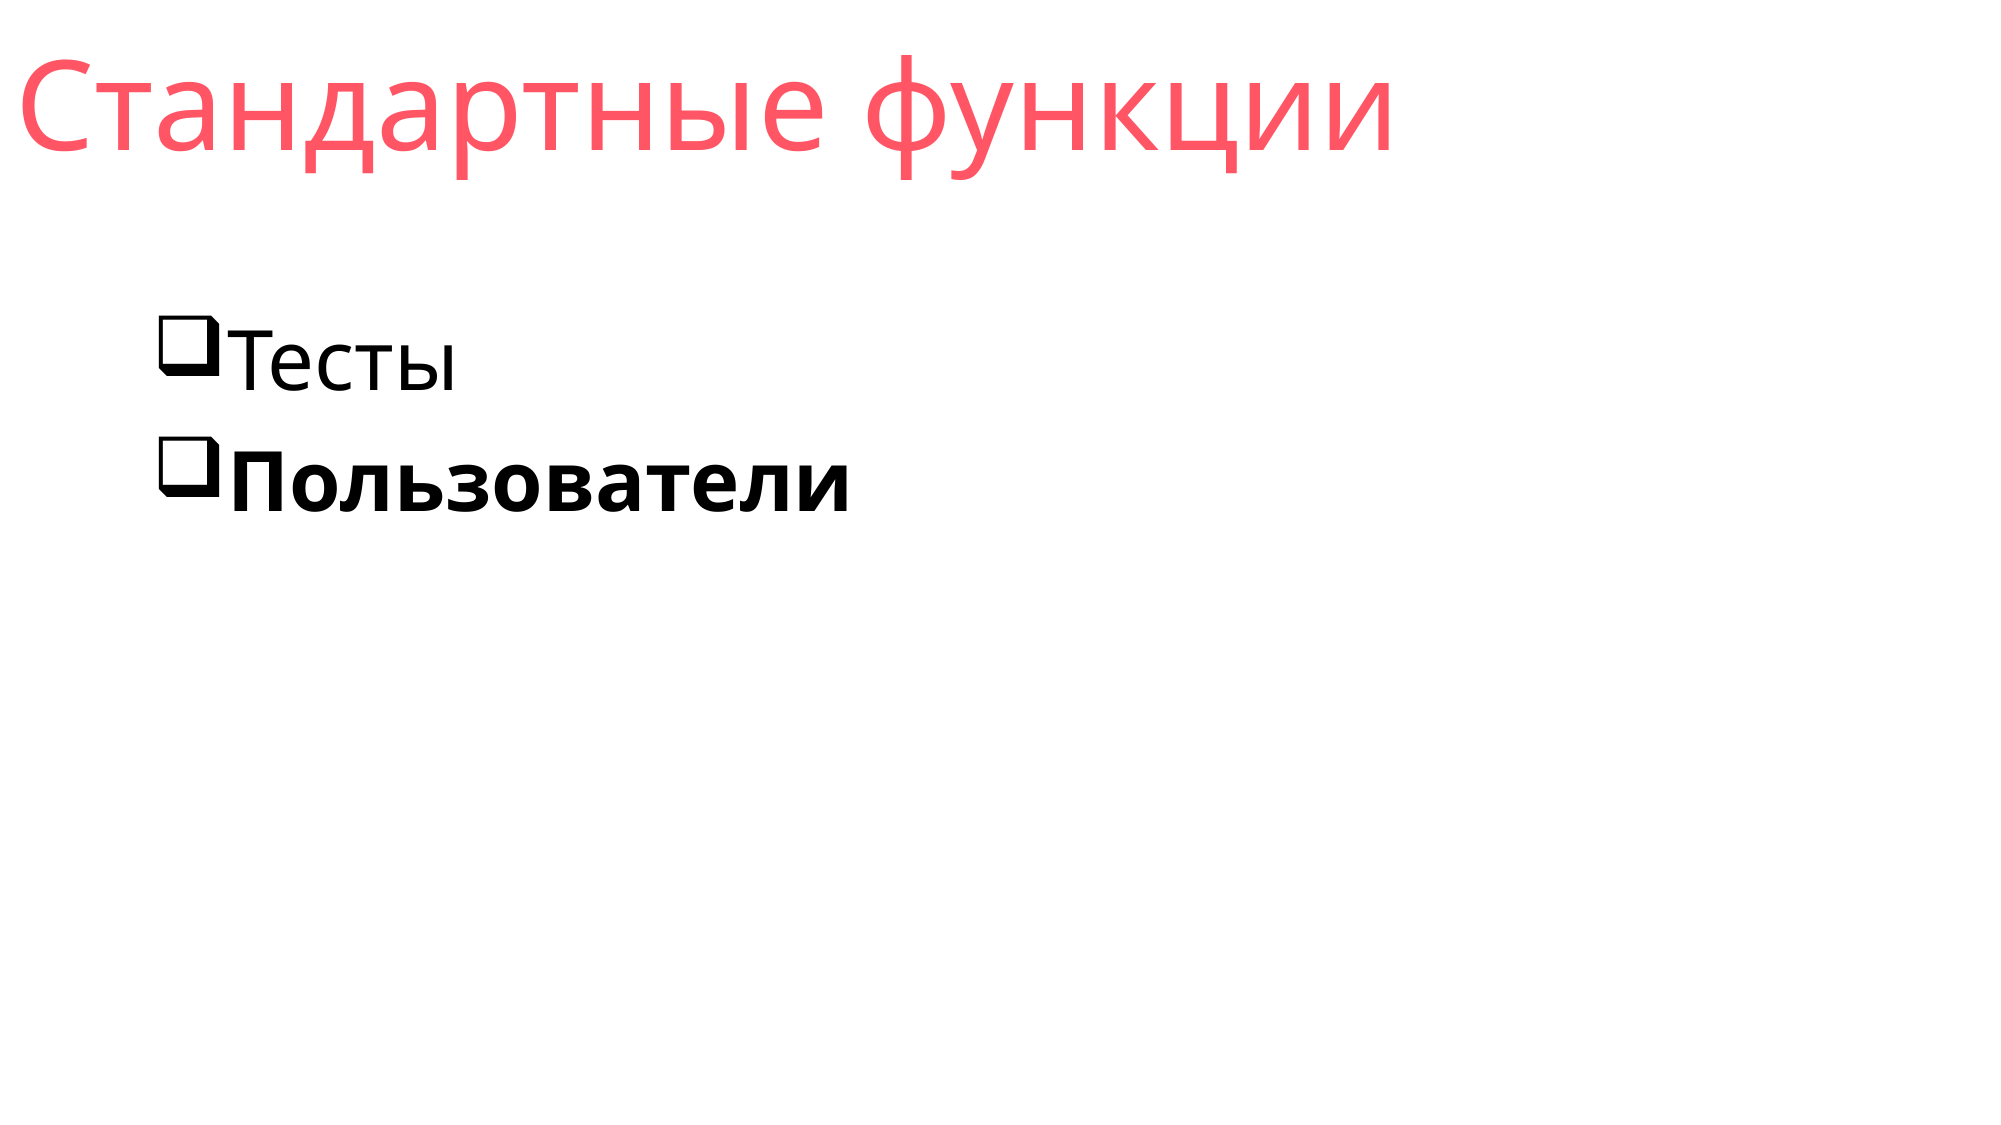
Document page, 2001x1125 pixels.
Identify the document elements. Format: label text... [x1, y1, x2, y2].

title Стандартные функции [0, 1, 2000, 219]
list Тесты Пользователи [137, 299, 1863, 1098]
